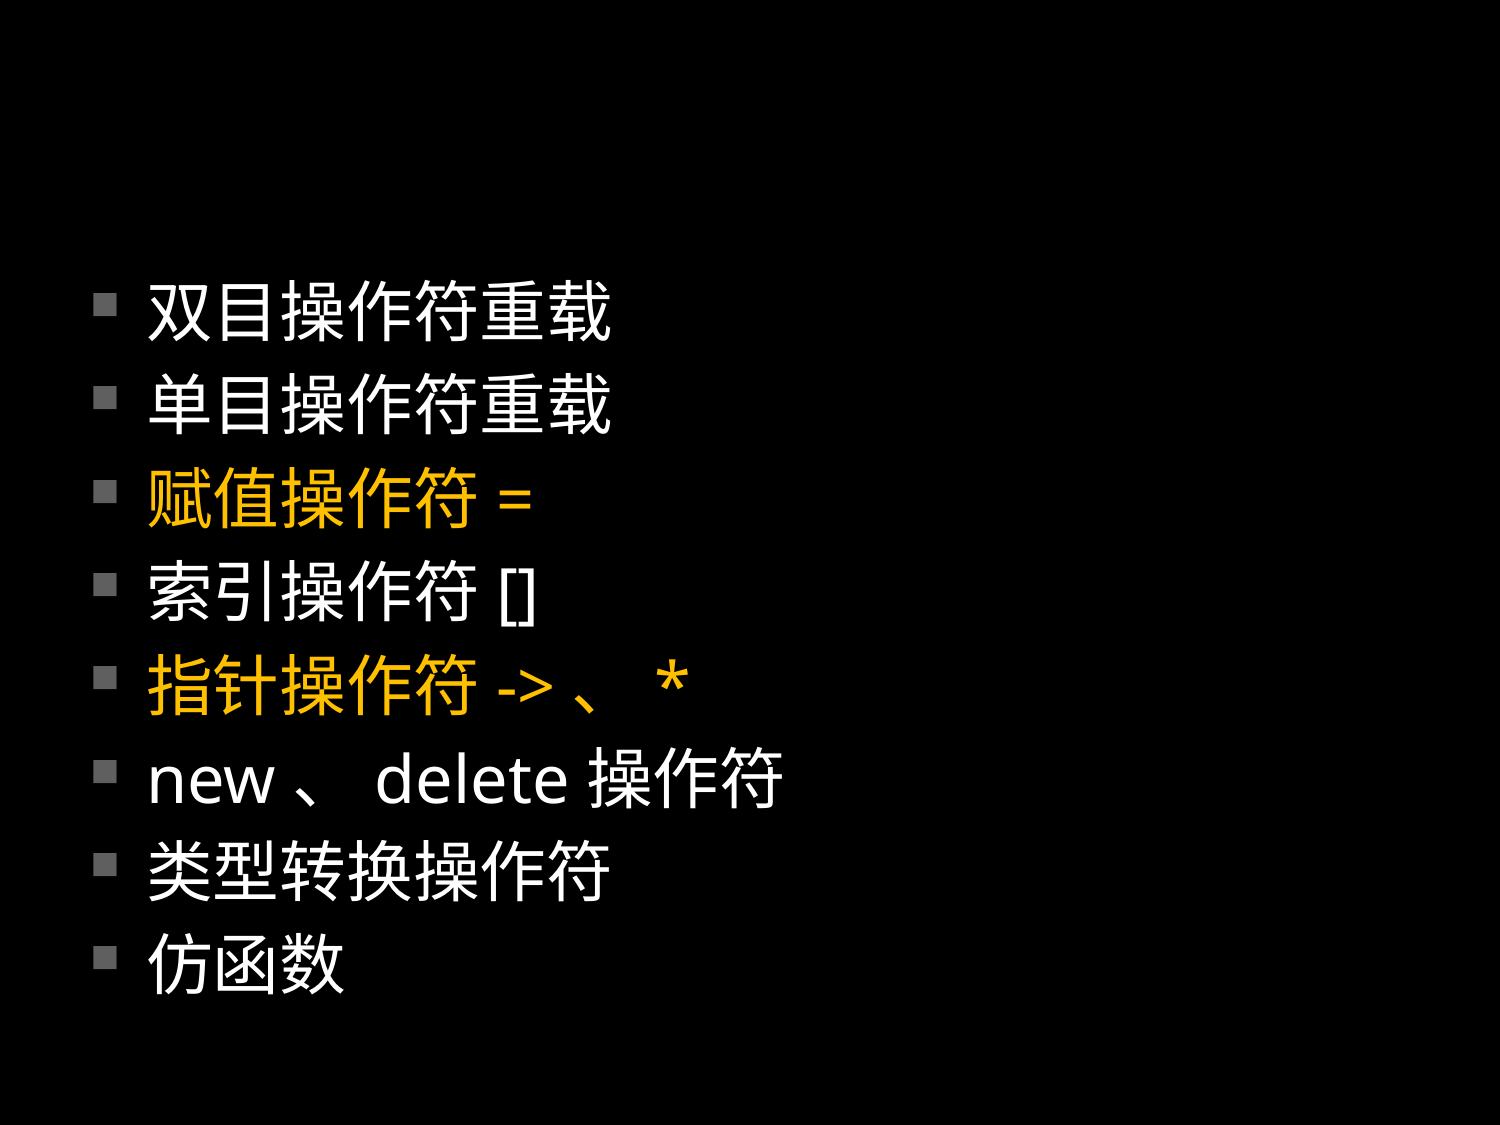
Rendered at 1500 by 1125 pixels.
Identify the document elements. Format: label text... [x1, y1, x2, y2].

list 双目操作符重载 单目操作符重载 赋值操作符= 索引操作符[] 指针操作符->、* new、delete操作符 类型转换操作符 仿函数 [74, 262, 1426, 1006]
